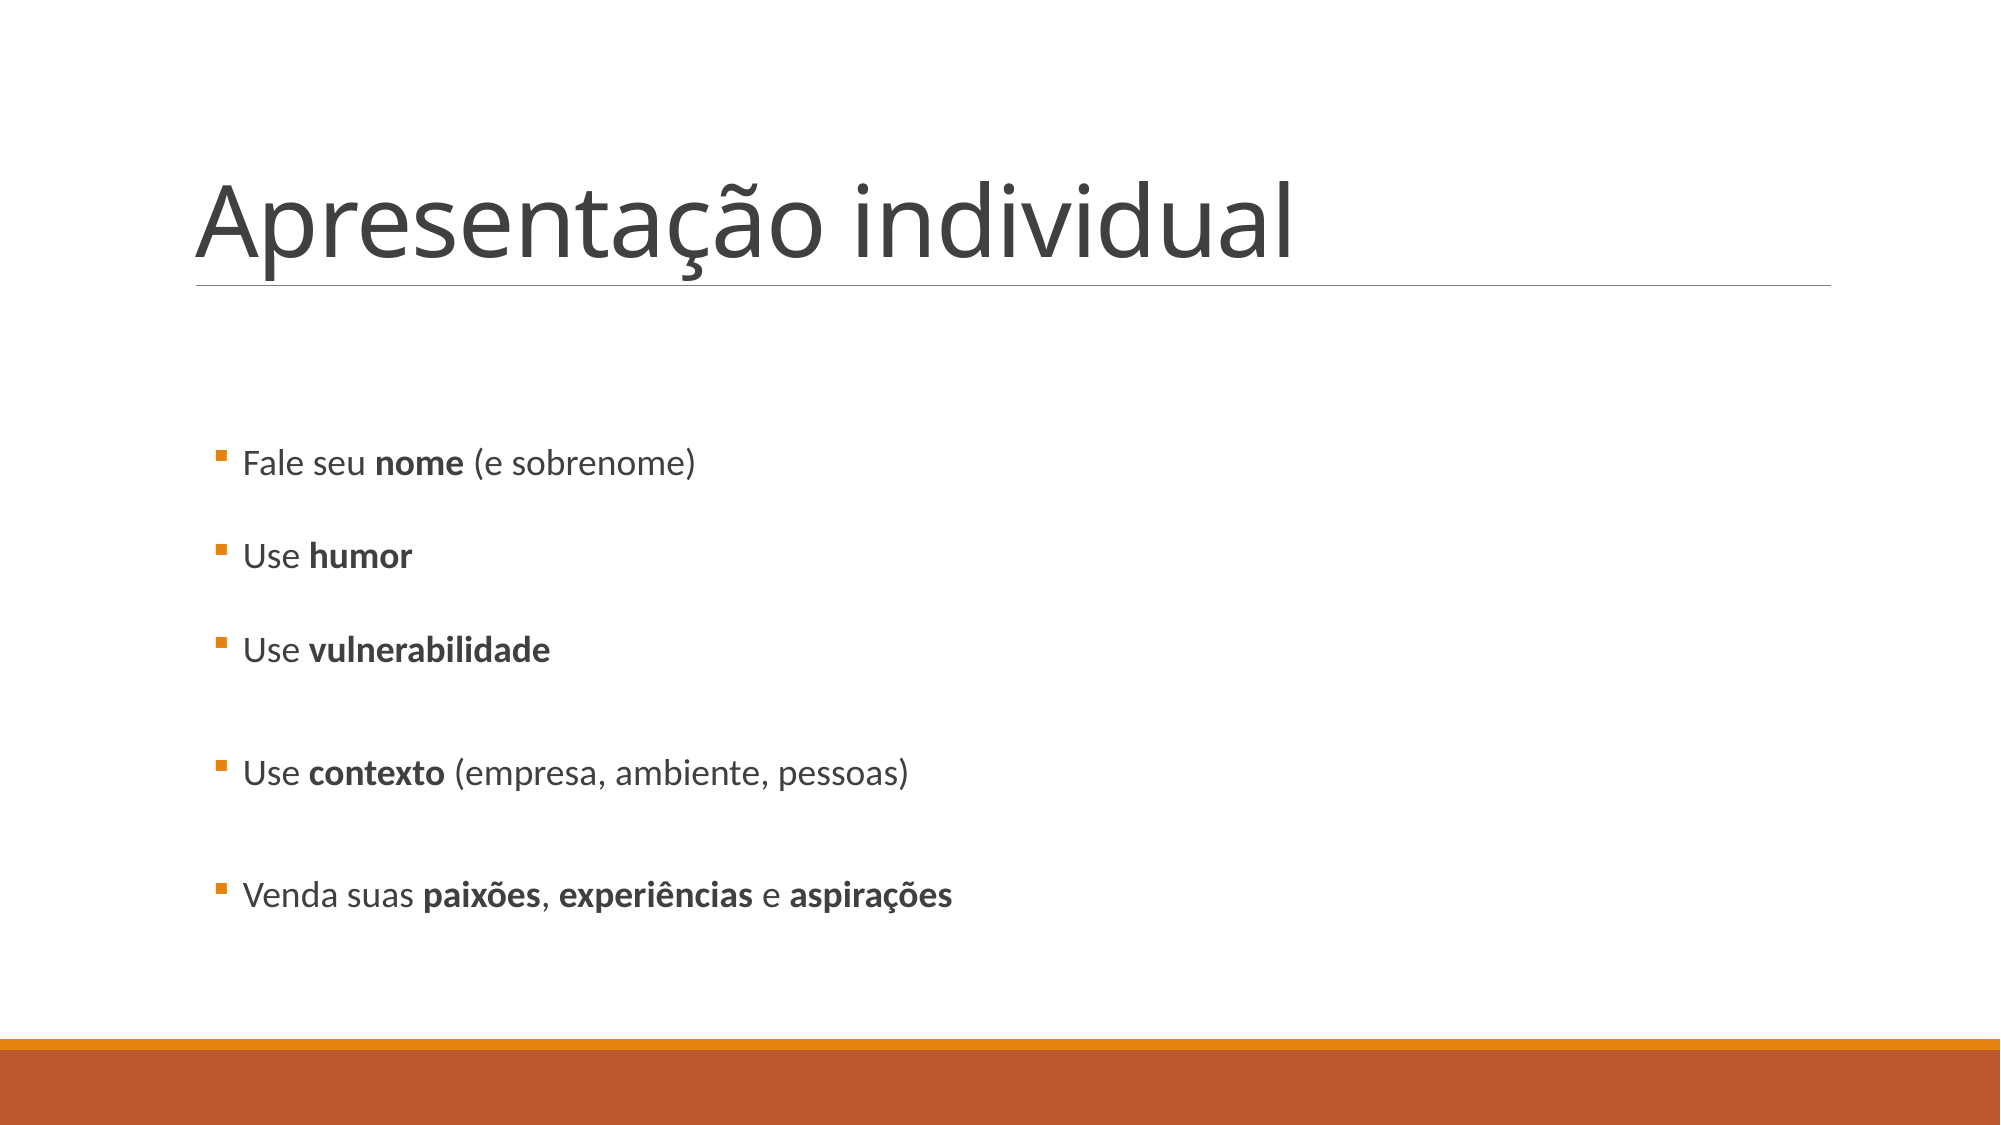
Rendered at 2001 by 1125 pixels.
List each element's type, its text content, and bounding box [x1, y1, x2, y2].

list Fale seu nome (e sobrenome) Use humor Use vulnerabilidade Use contexto (empresa, ambiente, pessoas) Venda suas paixões, experiências e aspirações [180, 302, 1830, 963]
title Apresentação individual [180, 47, 1830, 285]
